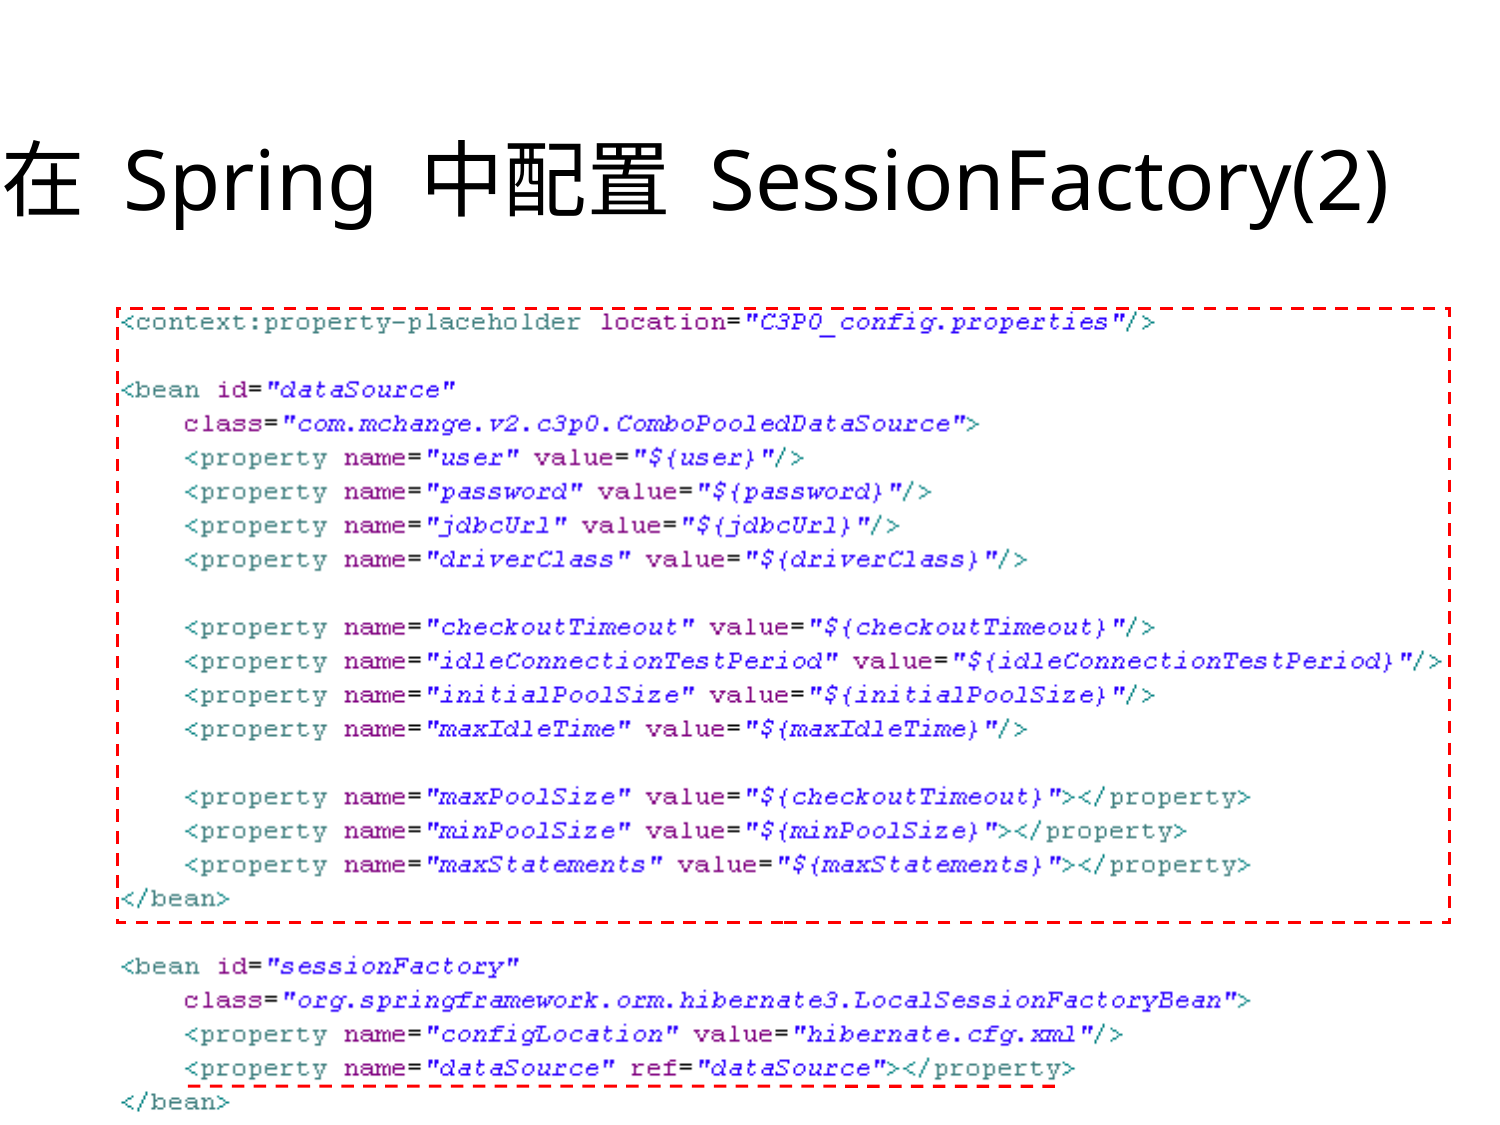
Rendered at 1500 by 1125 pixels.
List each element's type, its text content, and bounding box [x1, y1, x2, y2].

title 在 Spring 中配置 SessionFactory(2) [0, 113, 1500, 255]
picture [114, 308, 1450, 1118]
